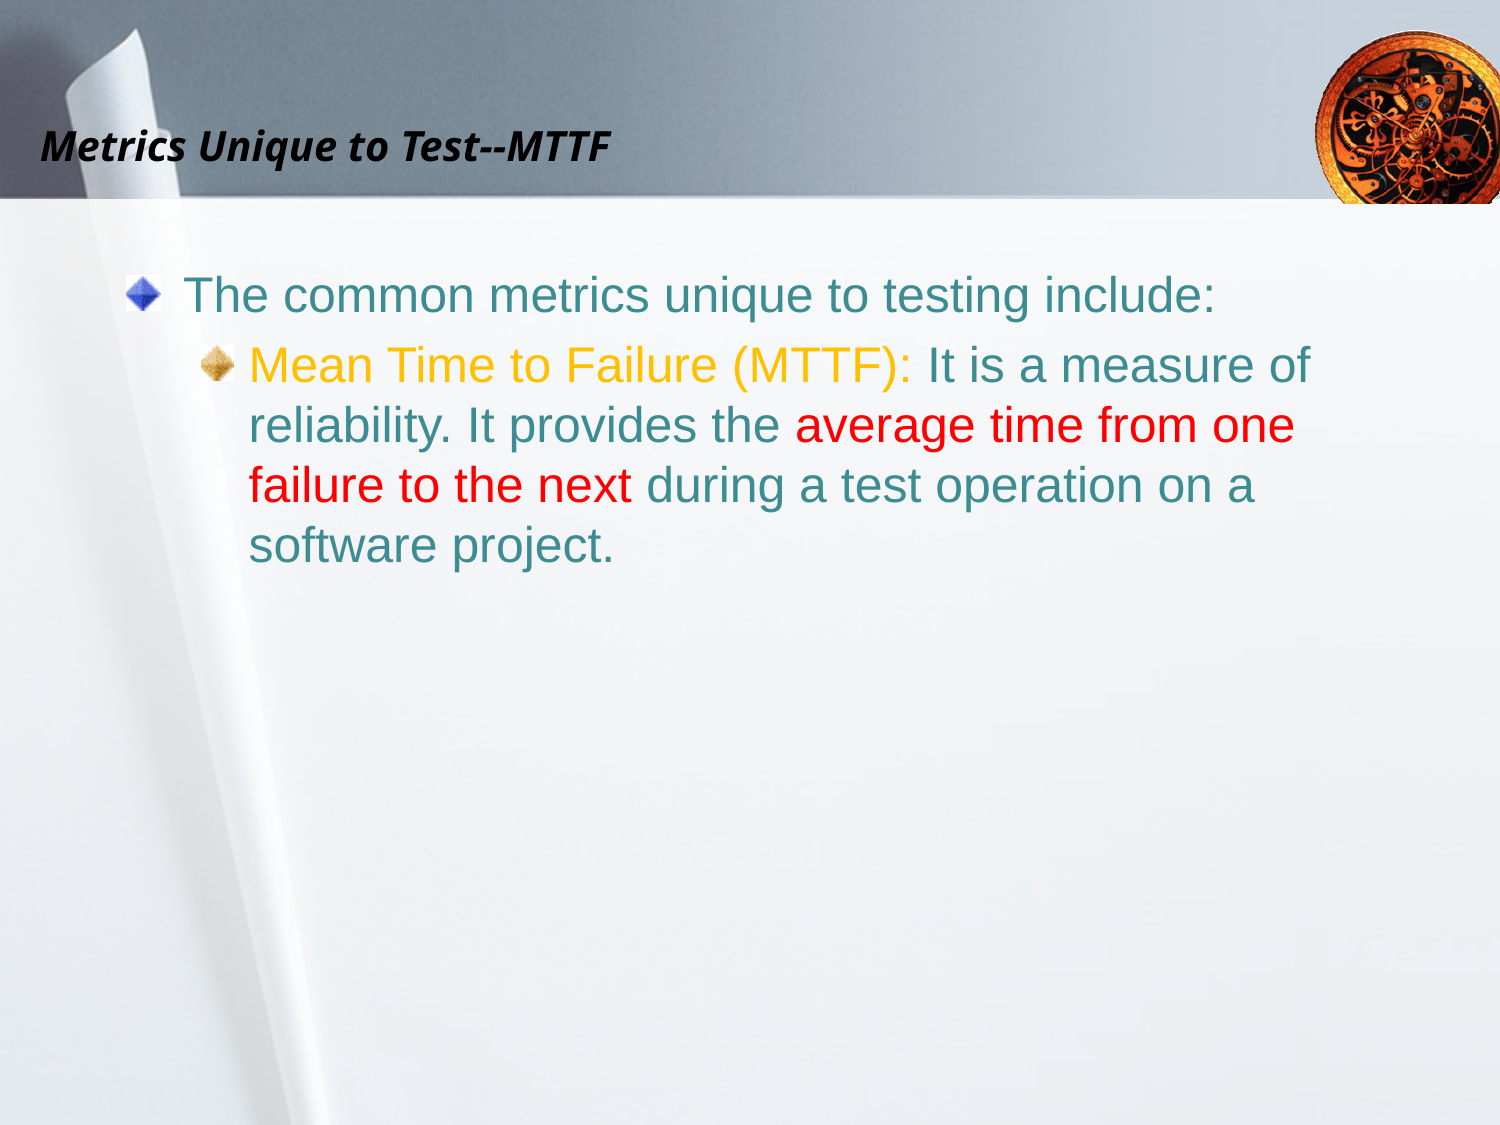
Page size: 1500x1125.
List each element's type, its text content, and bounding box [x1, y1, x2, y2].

picture [201, 345, 234, 381]
picture [0, 0, 1500, 204]
text_box Metrics Unique to Test--MTTF [25, 112, 1438, 178]
text_box The common metrics unique to testing include: Mean Time to Failure (MTTF): It is a measure of reliability. It provides the average time from one failure to the next during a test operation on a software project. [112, 255, 1376, 1006]
picture [126, 275, 161, 311]
